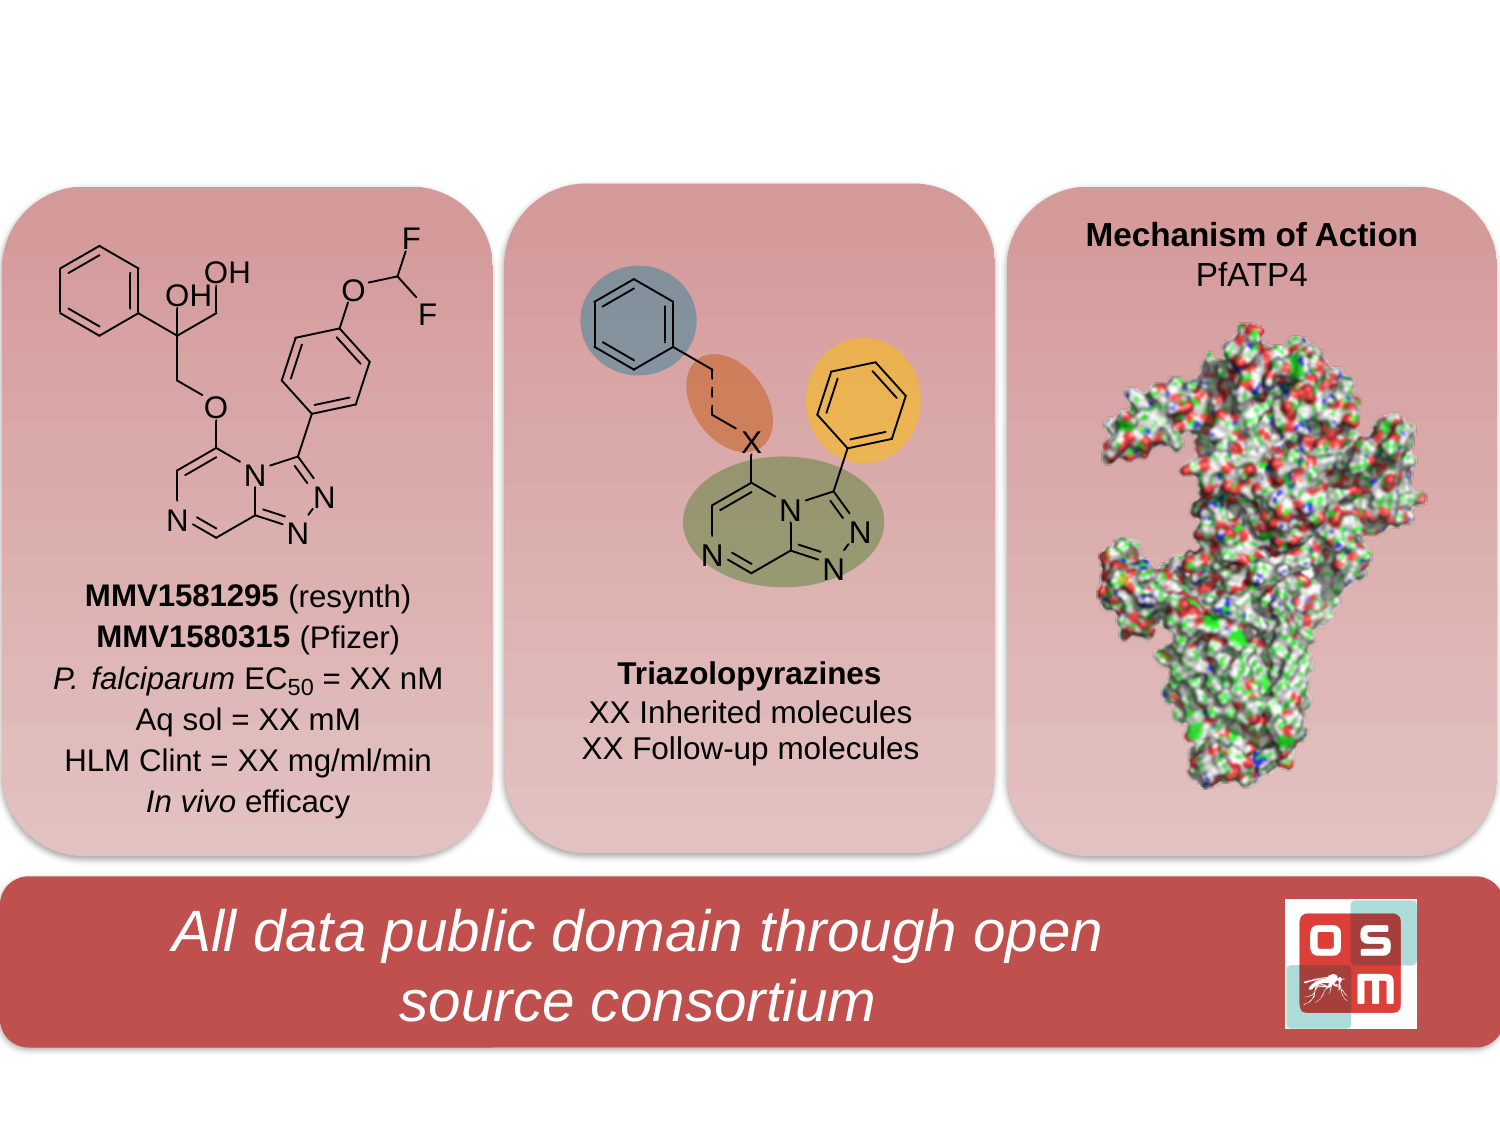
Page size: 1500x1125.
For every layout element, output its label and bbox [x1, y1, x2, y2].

text_box [1, 186, 494, 857]
text_box [504, 183, 996, 853]
text_box [0, 876, 1500, 1048]
text_box [1006, 186, 1498, 857]
